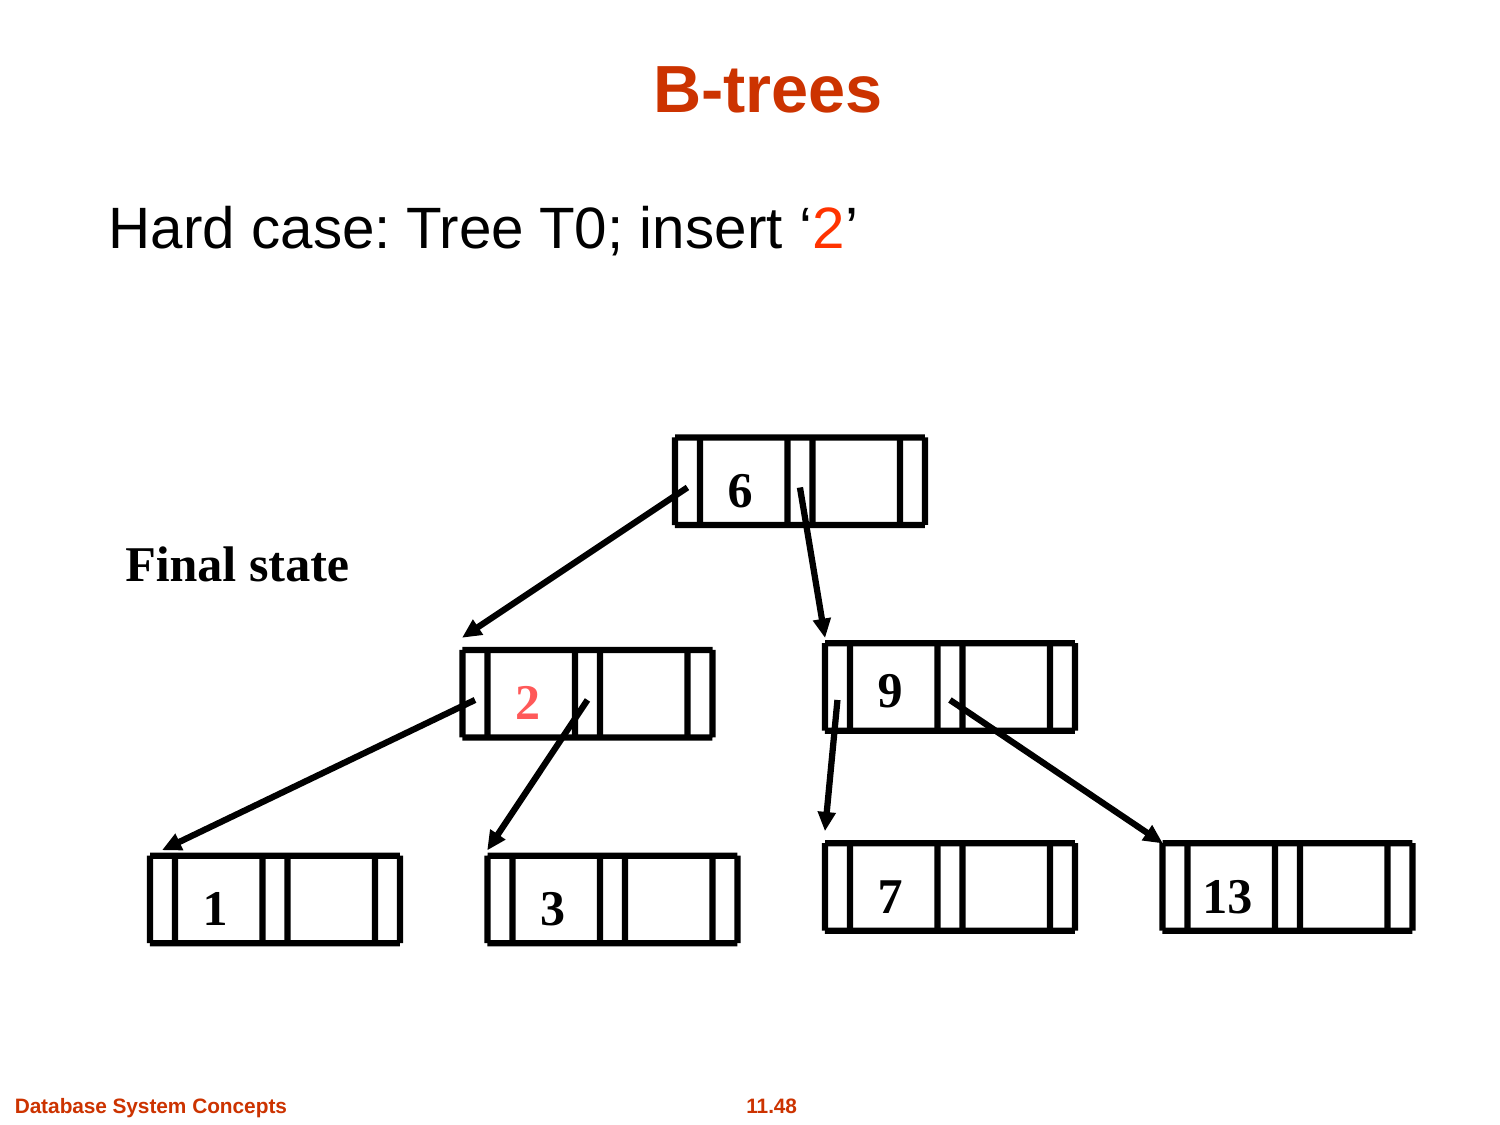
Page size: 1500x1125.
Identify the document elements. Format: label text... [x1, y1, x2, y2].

text_box [966, 710, 1162, 843]
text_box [824, 842, 1076, 931]
text_box [819, 738, 834, 831]
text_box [1049, 642, 1076, 731]
text_box [487, 747, 557, 850]
text_box [162, 708, 457, 851]
list Hard case: Tree T0; insert ‘2’ [93, 182, 1382, 302]
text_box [462, 649, 713, 738]
text_box [462, 499, 669, 638]
title B-trees [105, 33, 1431, 134]
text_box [487, 855, 738, 944]
text_box Final state [99, 523, 375, 599]
text_box 9 [862, 649, 918, 725]
text_box [807, 534, 830, 638]
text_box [824, 642, 851, 731]
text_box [937, 642, 963, 731]
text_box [674, 437, 926, 526]
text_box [149, 855, 401, 944]
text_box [1162, 842, 1413, 931]
